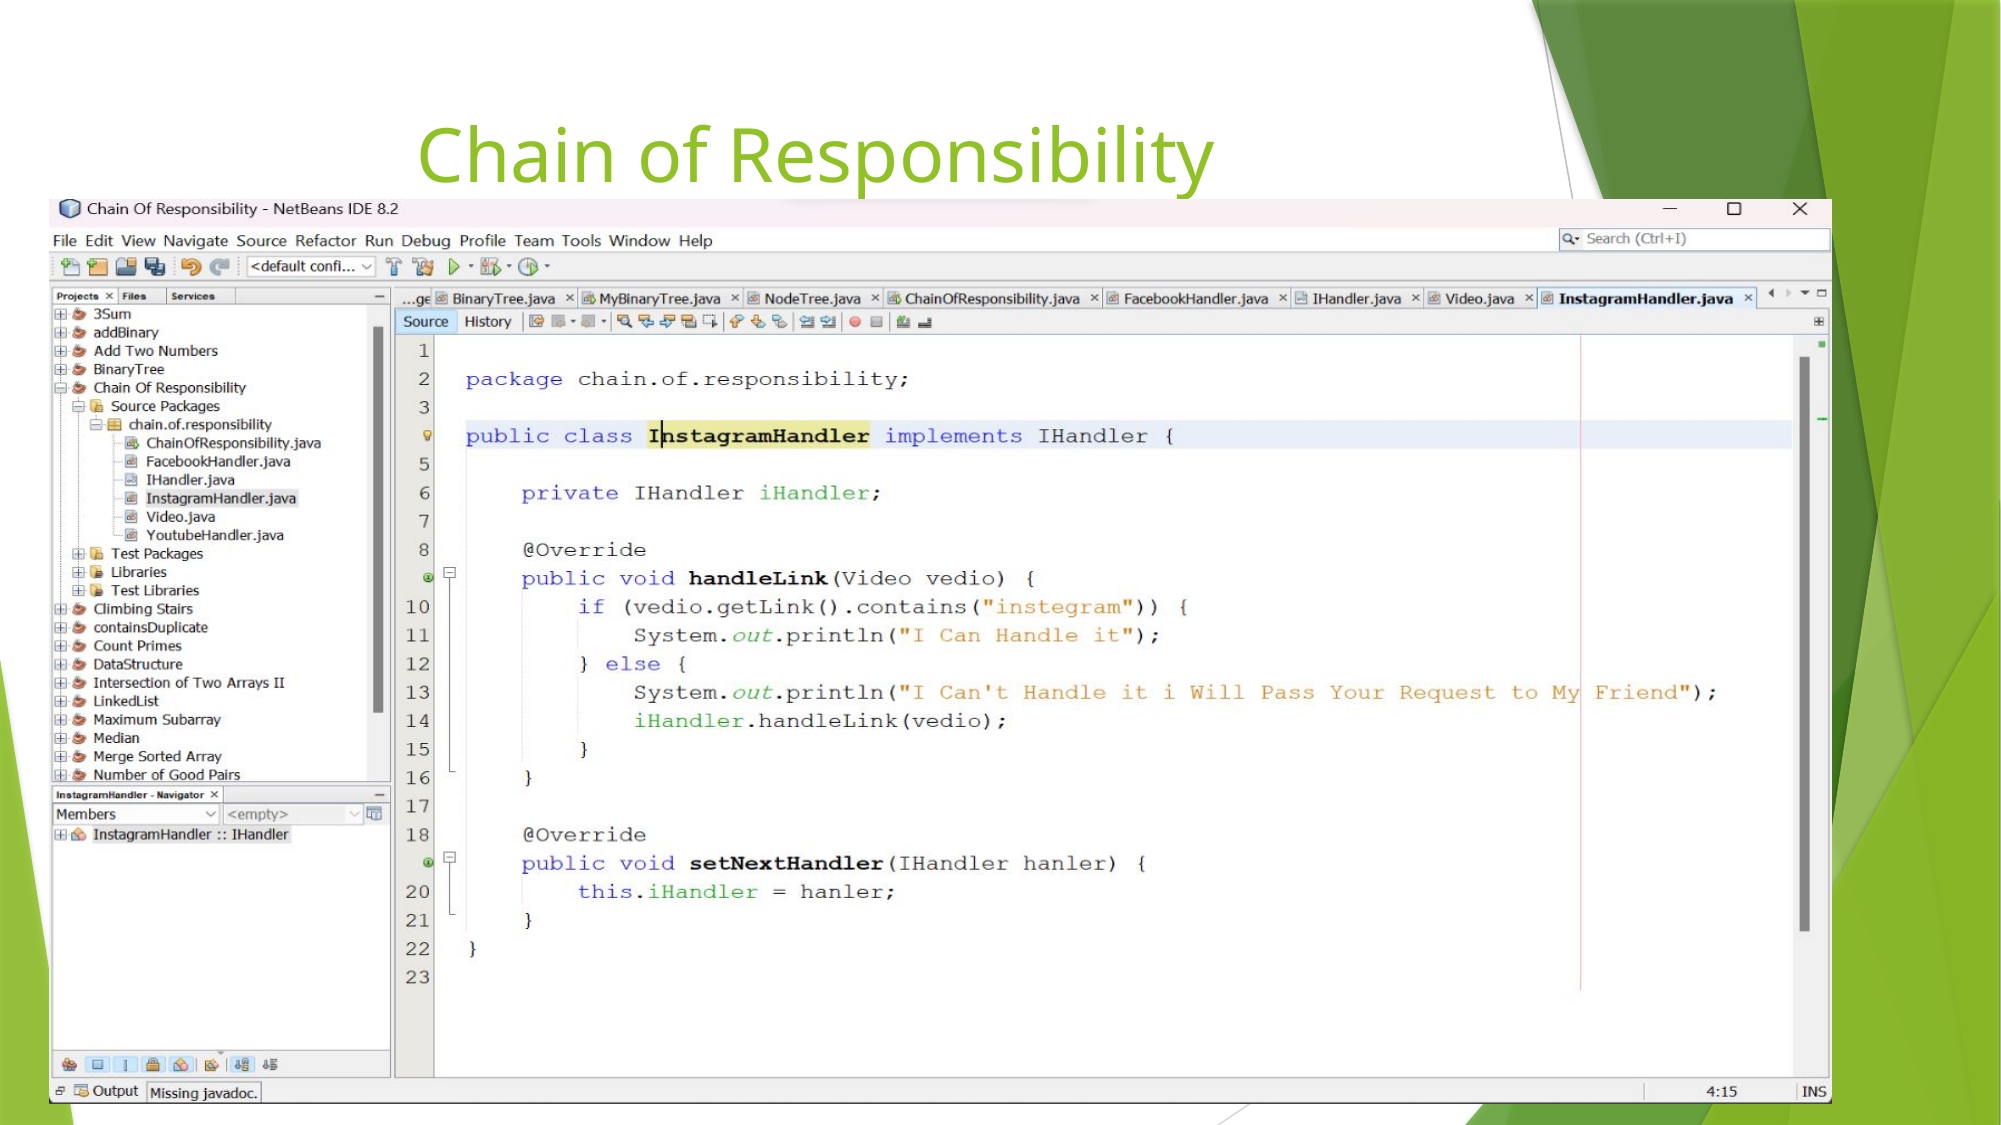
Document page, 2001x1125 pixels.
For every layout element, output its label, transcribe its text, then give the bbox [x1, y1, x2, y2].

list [48, 198, 1832, 1105]
title Chain of Responsibility [111, 99, 1522, 198]
